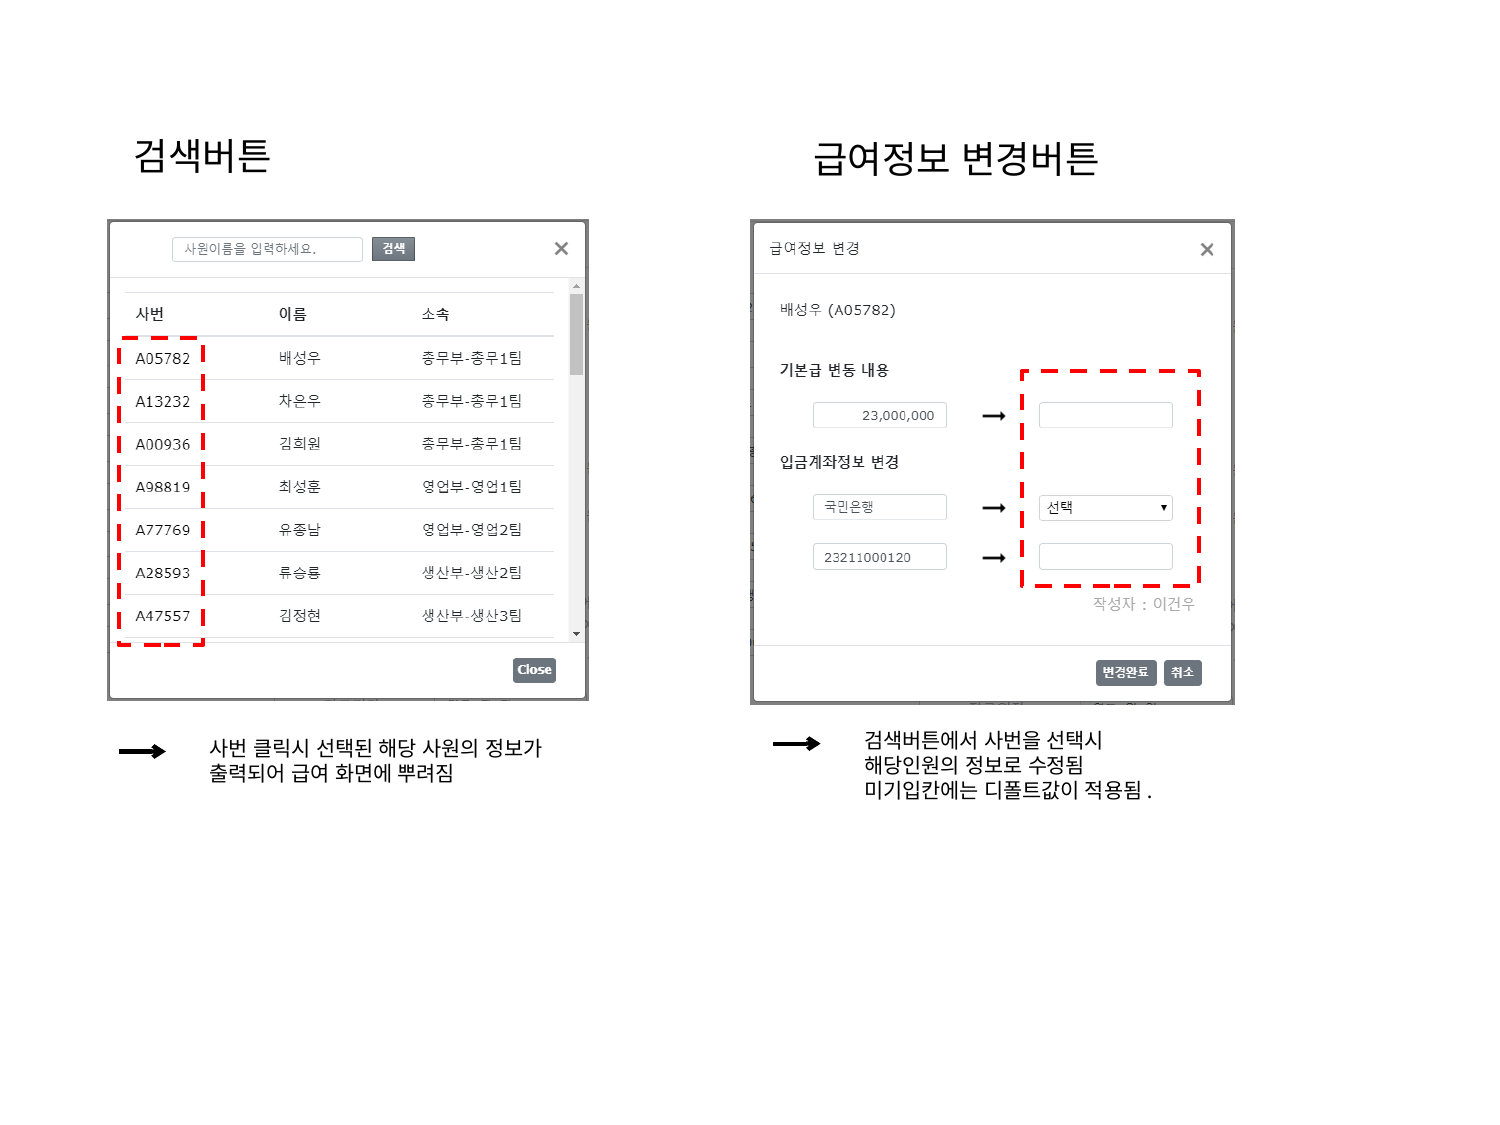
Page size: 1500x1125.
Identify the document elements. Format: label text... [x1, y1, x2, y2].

text_box 검색버튼에서 사번을 선택시 해당인원의 정보로 수정됨 미기입칸에는 디폴트값이 적용됨. [849, 720, 1244, 810]
text_box 검색버튼 [119, 125, 287, 186]
text_box 급여정보 변경버튼 [798, 128, 1115, 188]
text_box 사번 클릭시 선택된 해당 사원의 정보가 출력되어 급여 화면에 뿌려짐 [194, 727, 621, 793]
picture [107, 219, 590, 701]
picture [749, 219, 1235, 705]
